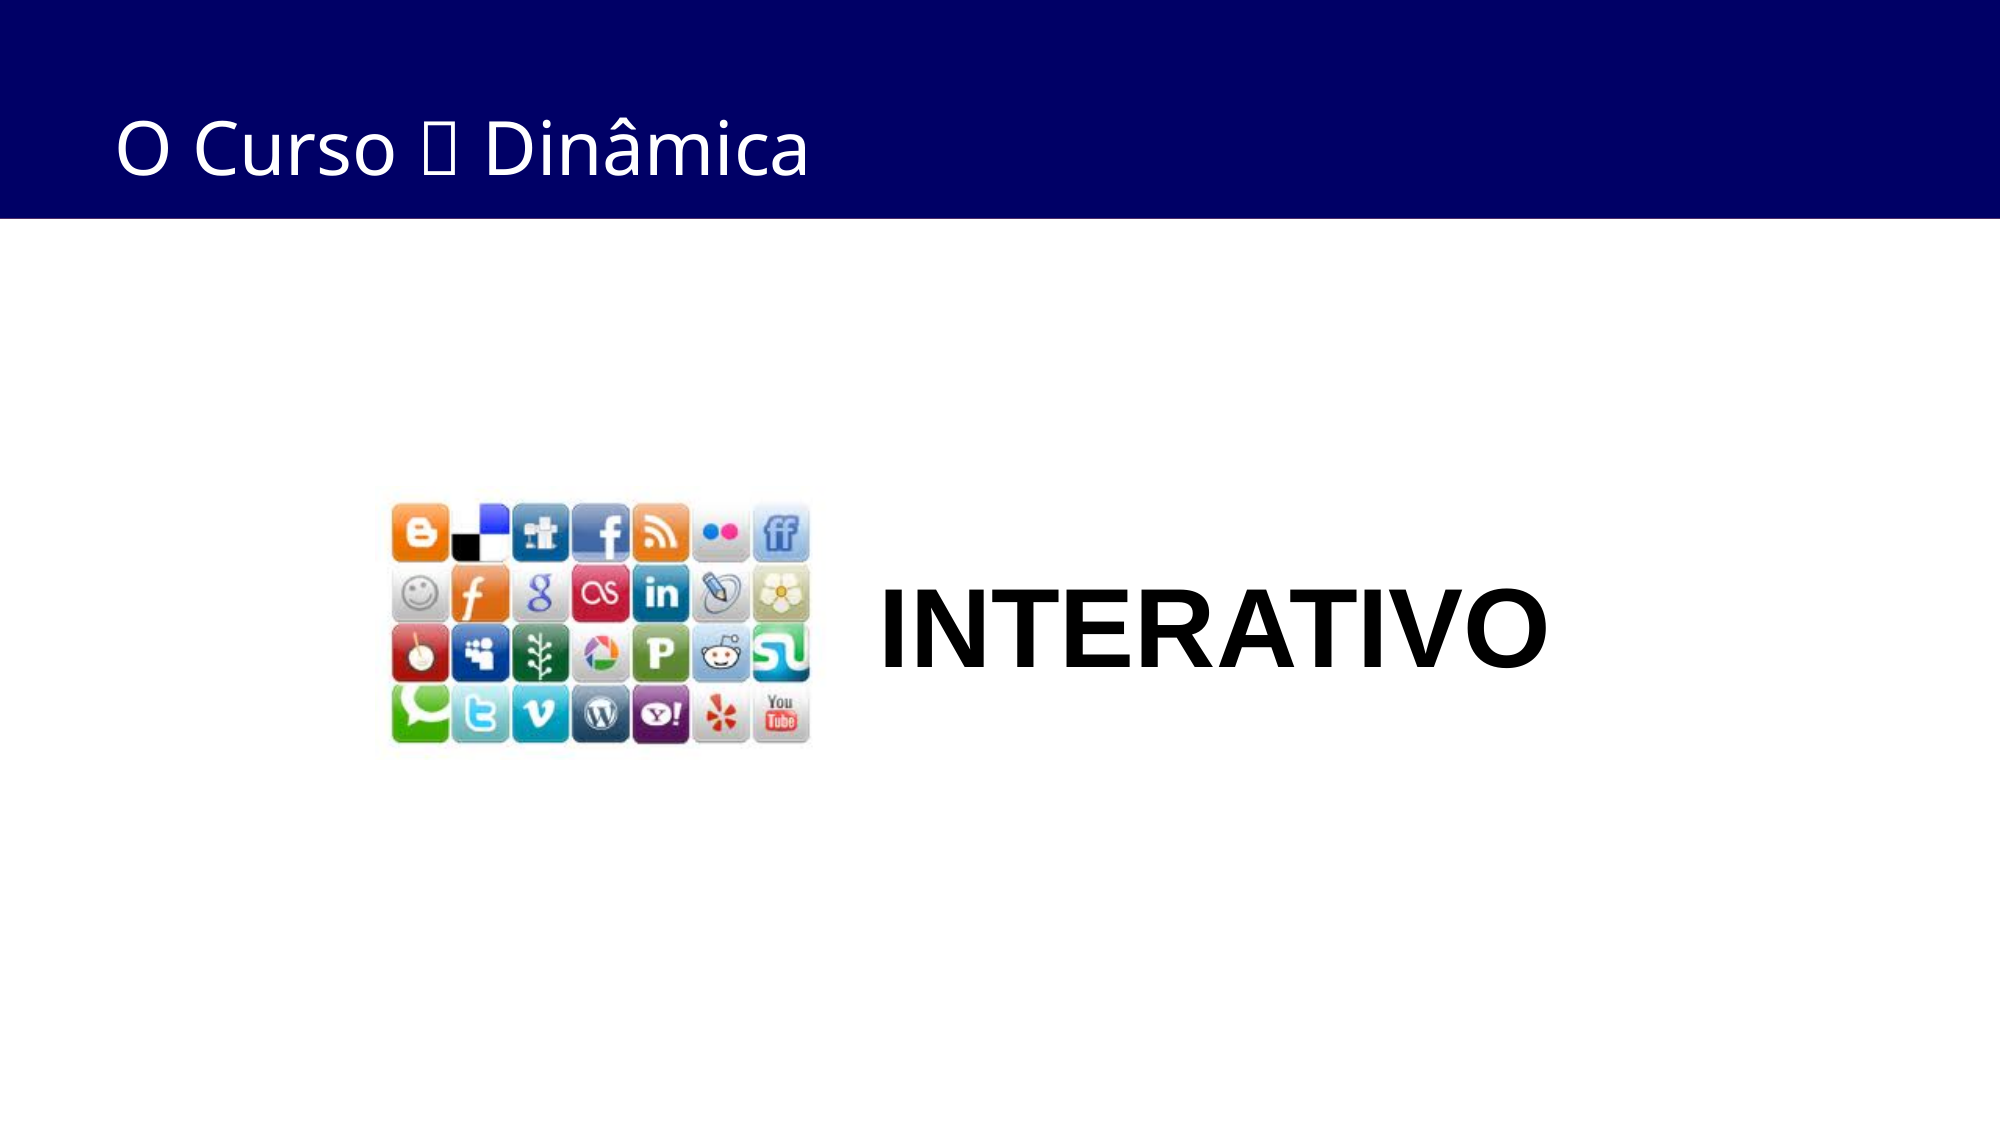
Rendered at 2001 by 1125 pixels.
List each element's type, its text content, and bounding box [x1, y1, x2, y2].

text_box interativo [864, 547, 1567, 698]
title O Curso  Dinâmica [99, 0, 1863, 199]
picture [375, 486, 827, 760]
